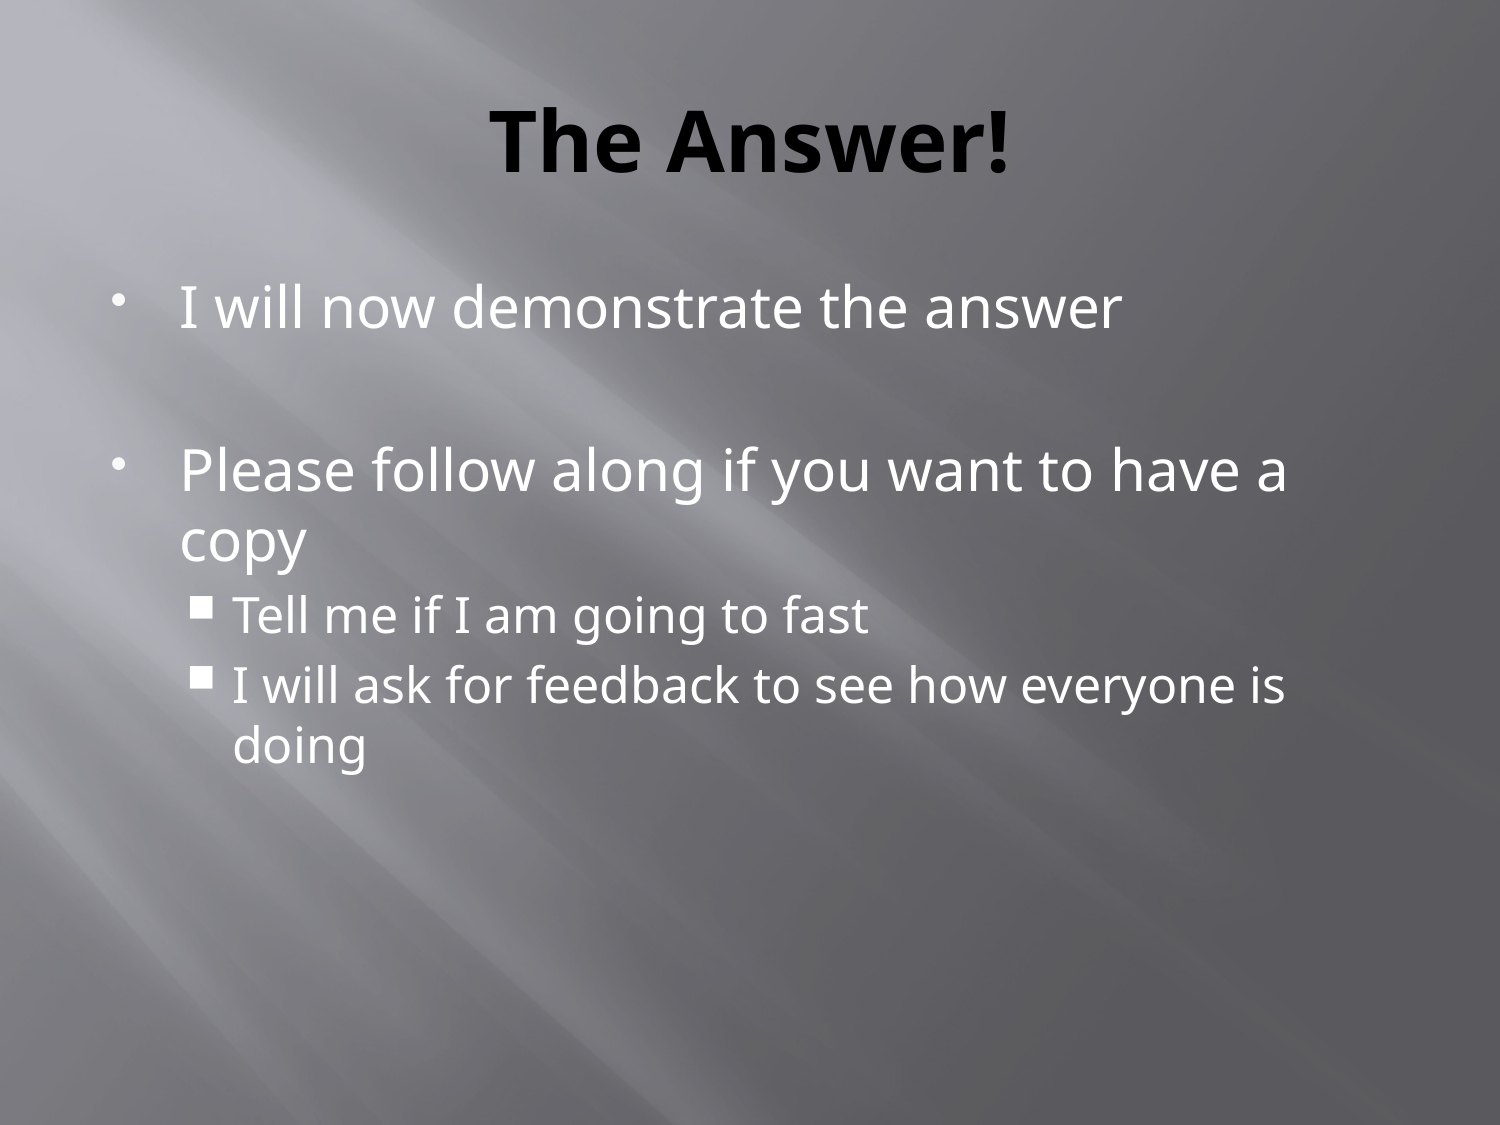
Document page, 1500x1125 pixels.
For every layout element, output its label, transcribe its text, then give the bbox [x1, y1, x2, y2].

title The Answer! [75, 45, 1425, 233]
list I will now demonstrate the answer Please follow along if you want to have a copy Tell me if I am going to fast I will ask for feedback to see how everyone is doing [75, 262, 1425, 1035]
